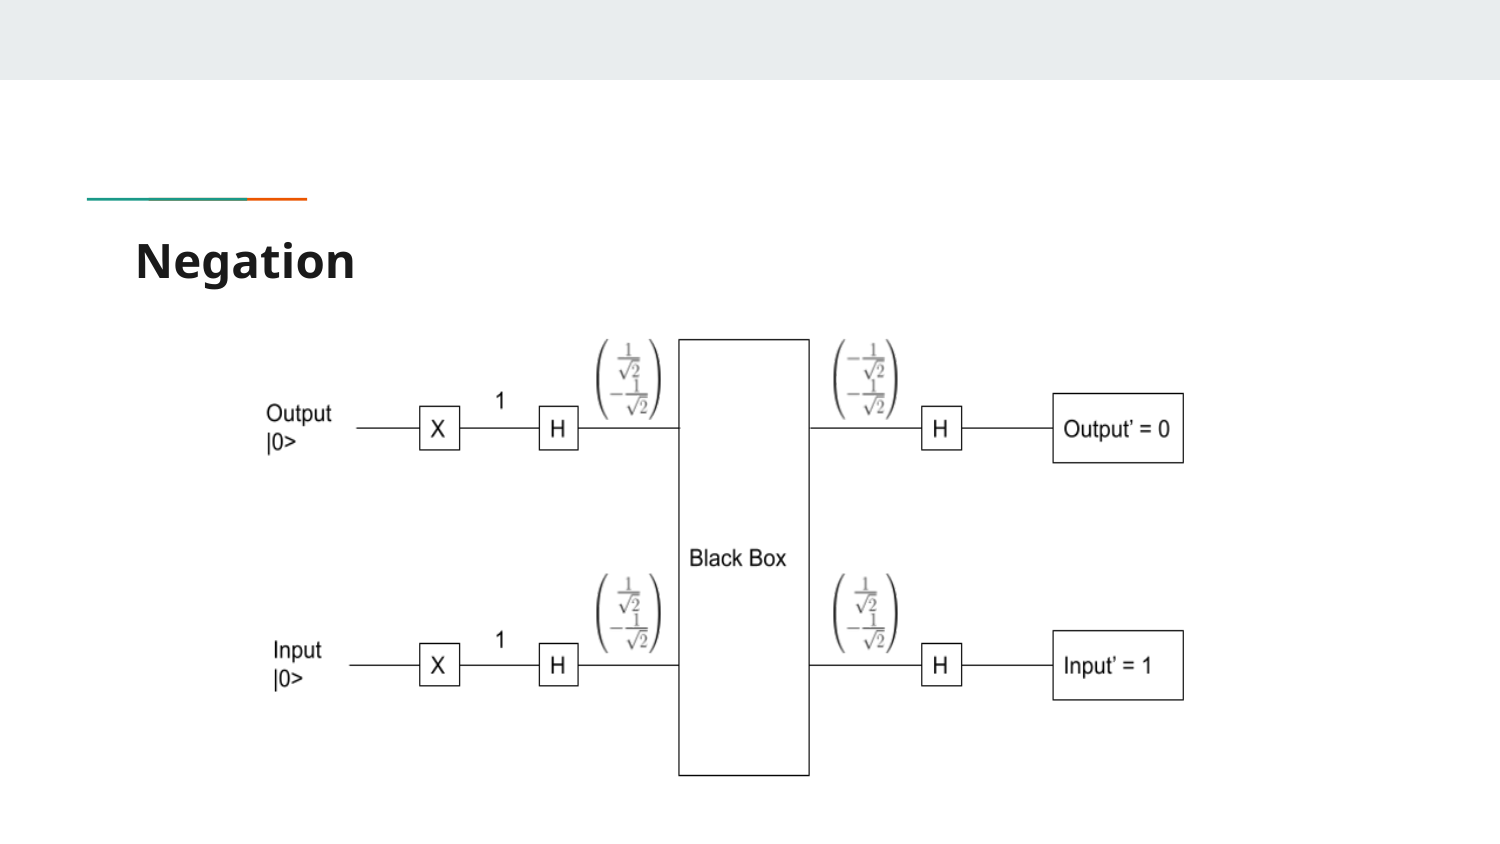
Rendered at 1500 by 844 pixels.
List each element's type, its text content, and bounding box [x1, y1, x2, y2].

title Negation [119, 216, 1381, 305]
picture [187, 331, 1313, 783]
